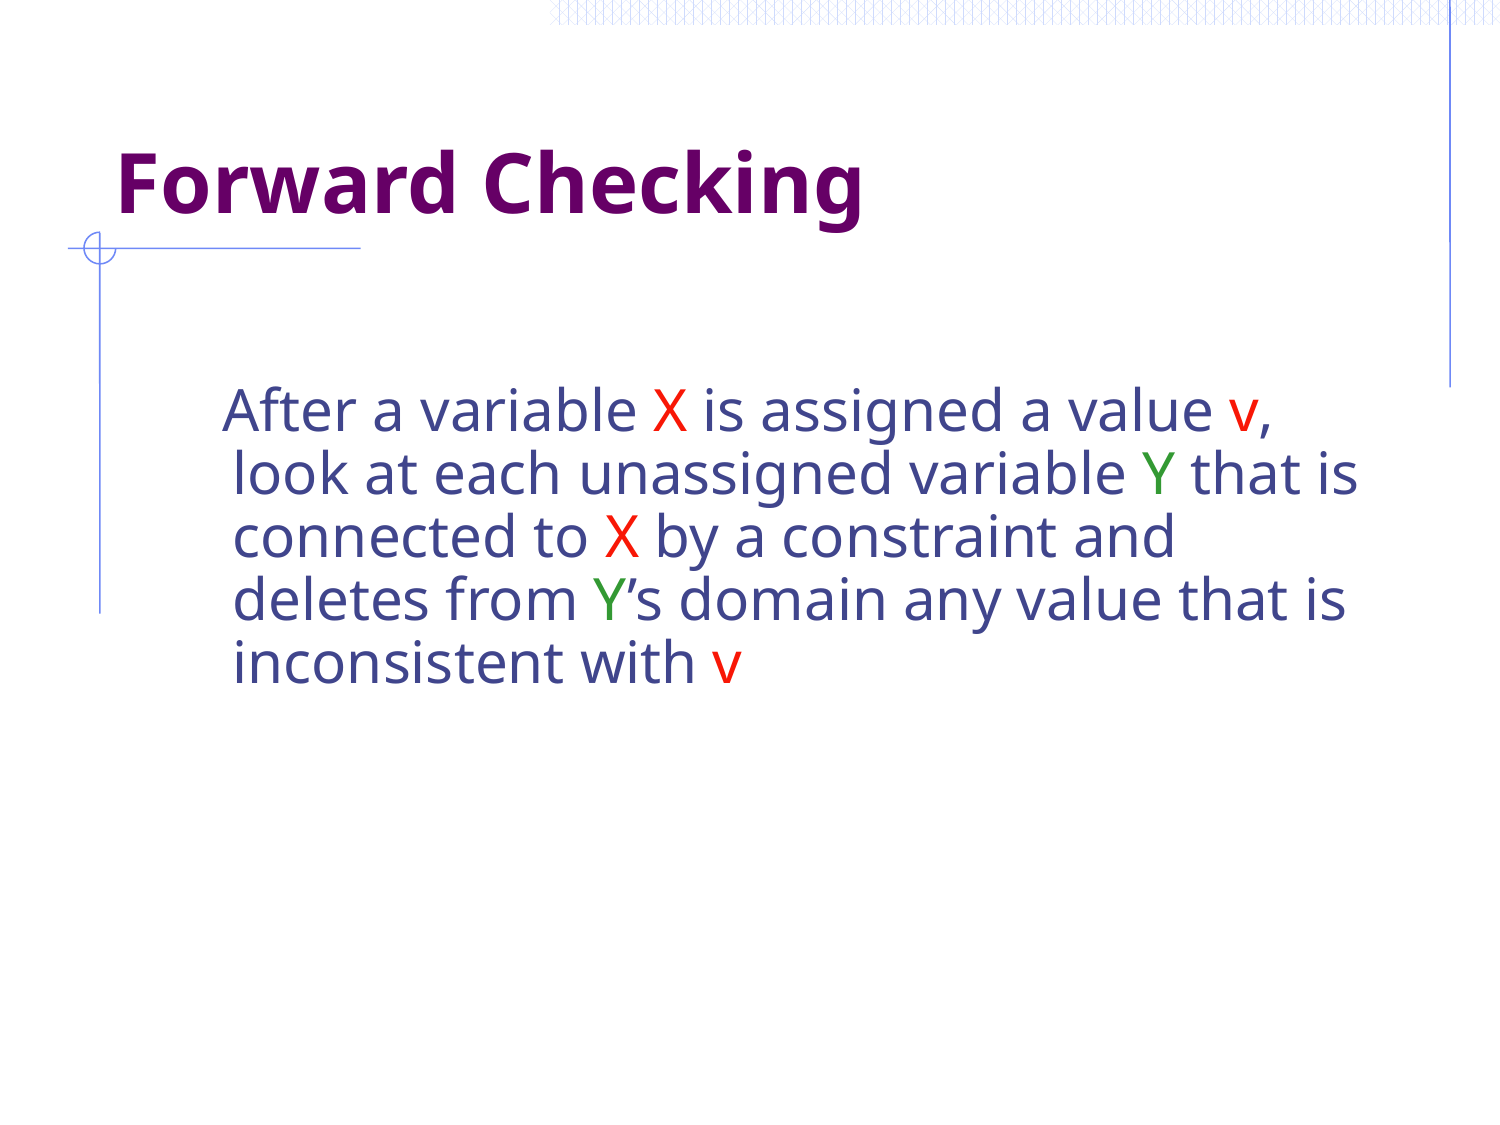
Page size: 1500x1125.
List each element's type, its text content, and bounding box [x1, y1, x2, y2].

list After a variable X is assigned a value v, look at each unassigned variable Y that is connected to X by a constraint and deletes from Y’s domain any value that is inconsistent with v [161, 373, 1377, 630]
title Forward Checking [99, 50, 1375, 238]
